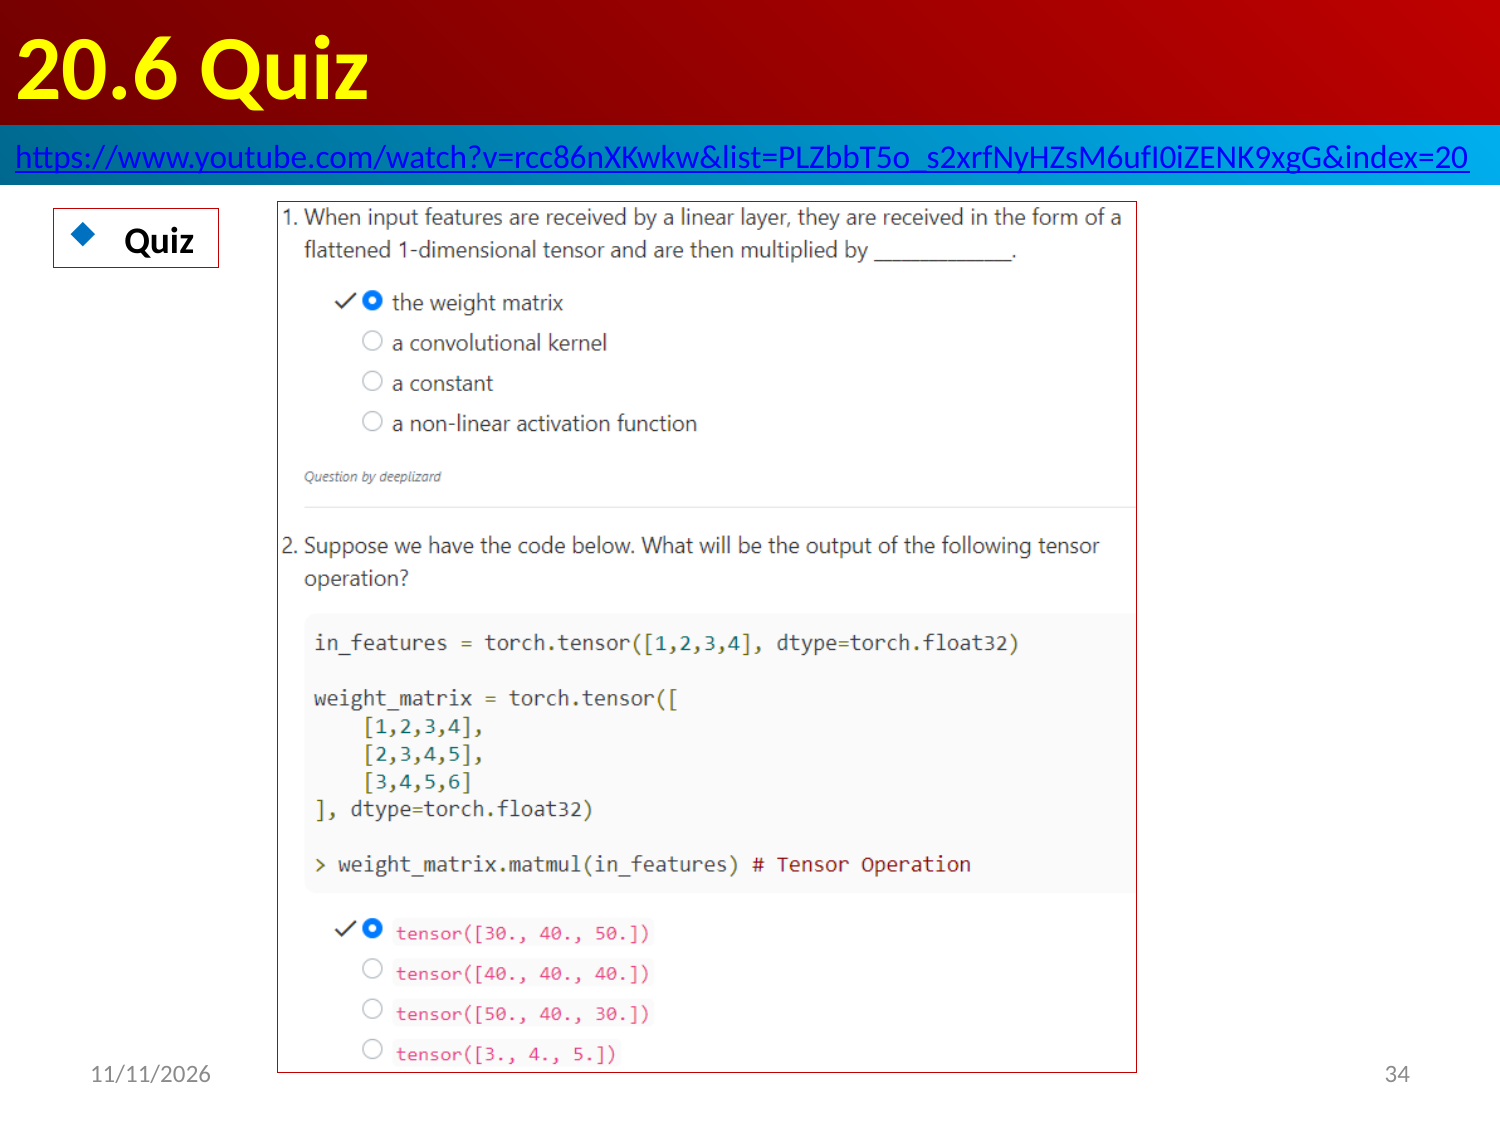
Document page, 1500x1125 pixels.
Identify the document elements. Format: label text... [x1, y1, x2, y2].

picture [277, 201, 1138, 1073]
text_box https://www.youtube.com/watch?v=rcc86nXKwkw&list=PLZbbT5o_s2xrfNyHZsM6ufI0iZENK9xgG&index=20 [0, 125, 1500, 185]
title 20.6 Quiz [0, 0, 1500, 125]
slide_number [75, 1042, 425, 1103]
slide_number 34 [1074, 1042, 1425, 1103]
subtitle Quiz [53, 208, 219, 268]
